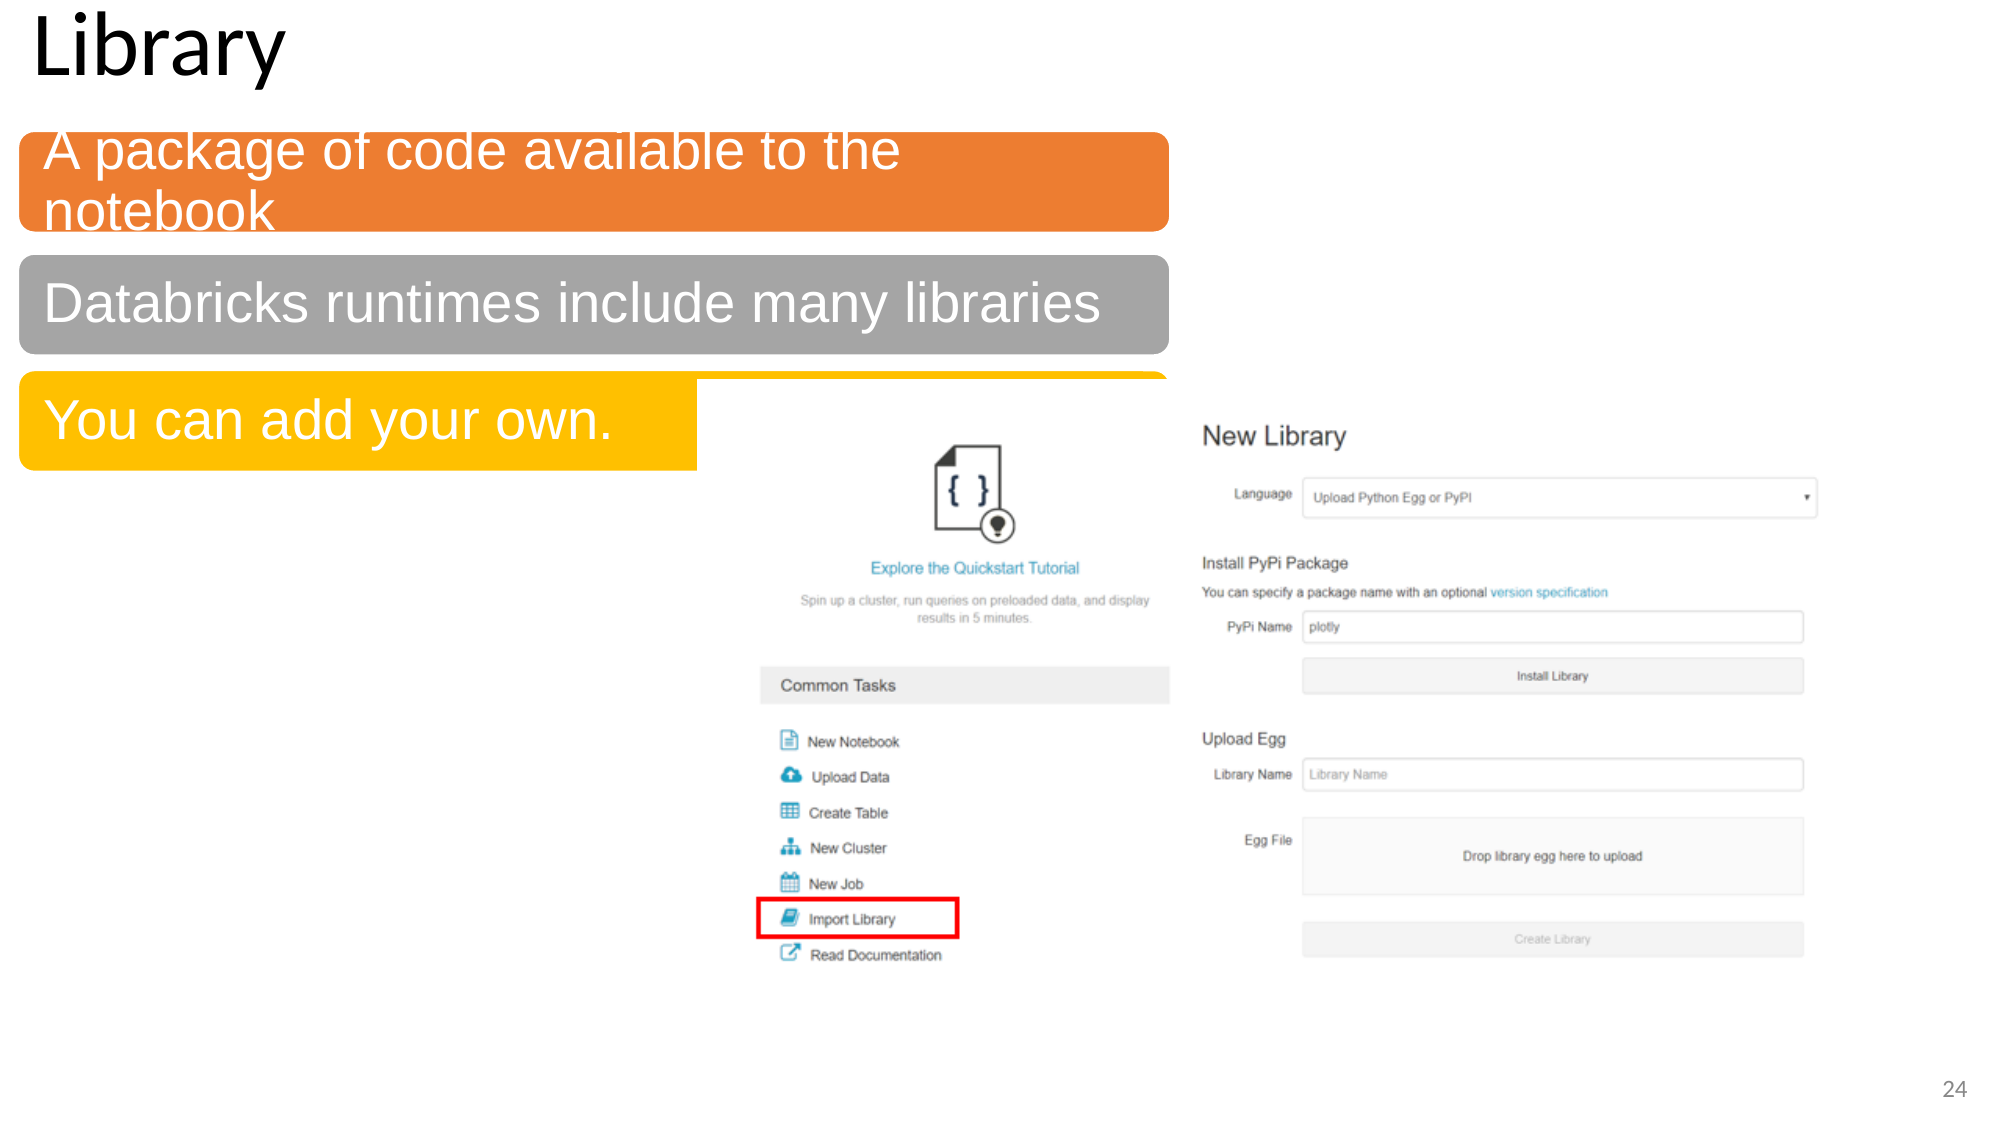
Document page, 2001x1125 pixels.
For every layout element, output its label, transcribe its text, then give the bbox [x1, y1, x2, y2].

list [16, 129, 1172, 480]
title Library [17, 4, 1983, 87]
slide_number 24 [1877, 1057, 1983, 1117]
picture [697, 379, 1878, 1016]
